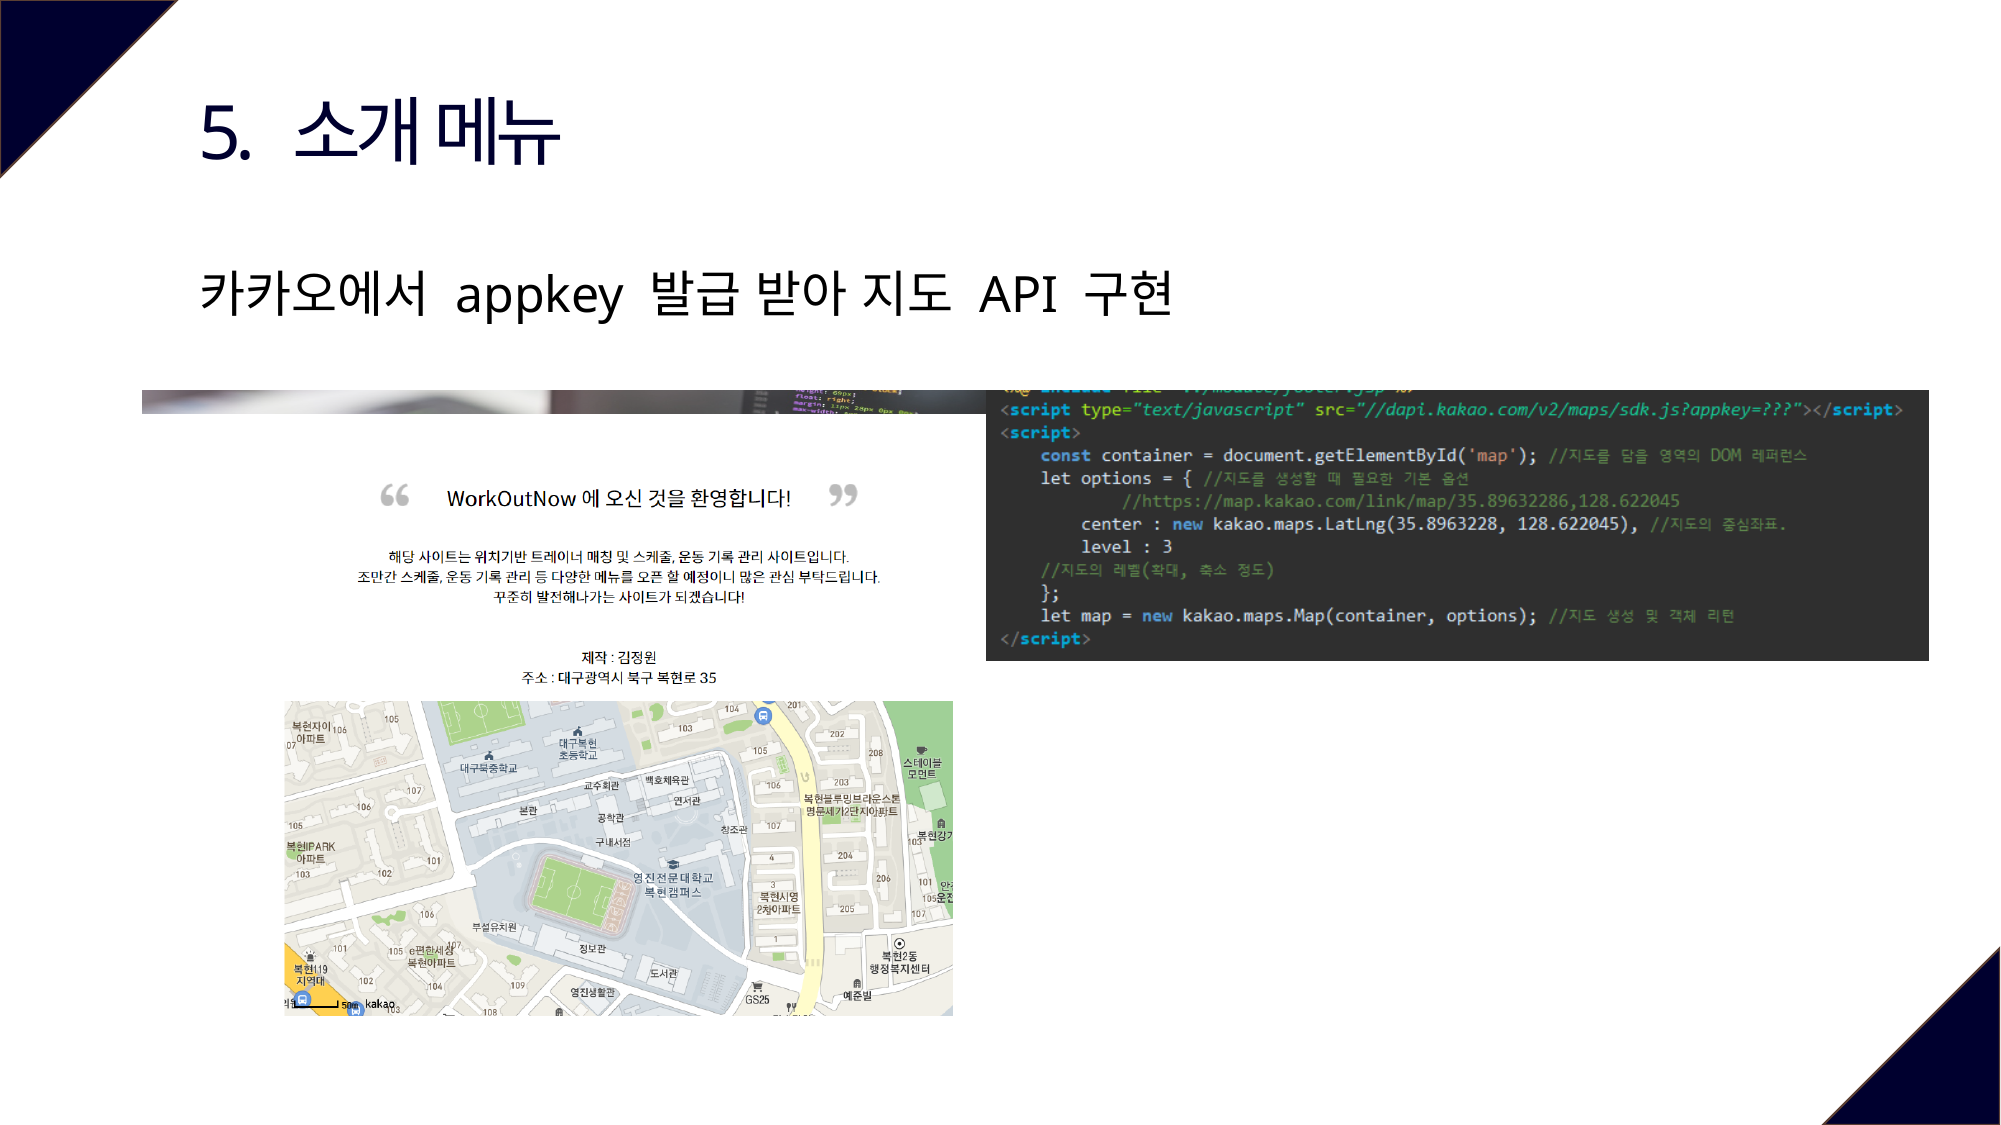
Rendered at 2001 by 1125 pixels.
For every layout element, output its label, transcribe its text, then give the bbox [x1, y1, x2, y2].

picture [127, 390, 1929, 1021]
text_box 5. 소개 메뉴 [183, 77, 595, 182]
text_box 카카오에서 appkey 발급 받아 지도 API 구현 [83, 255, 1292, 330]
